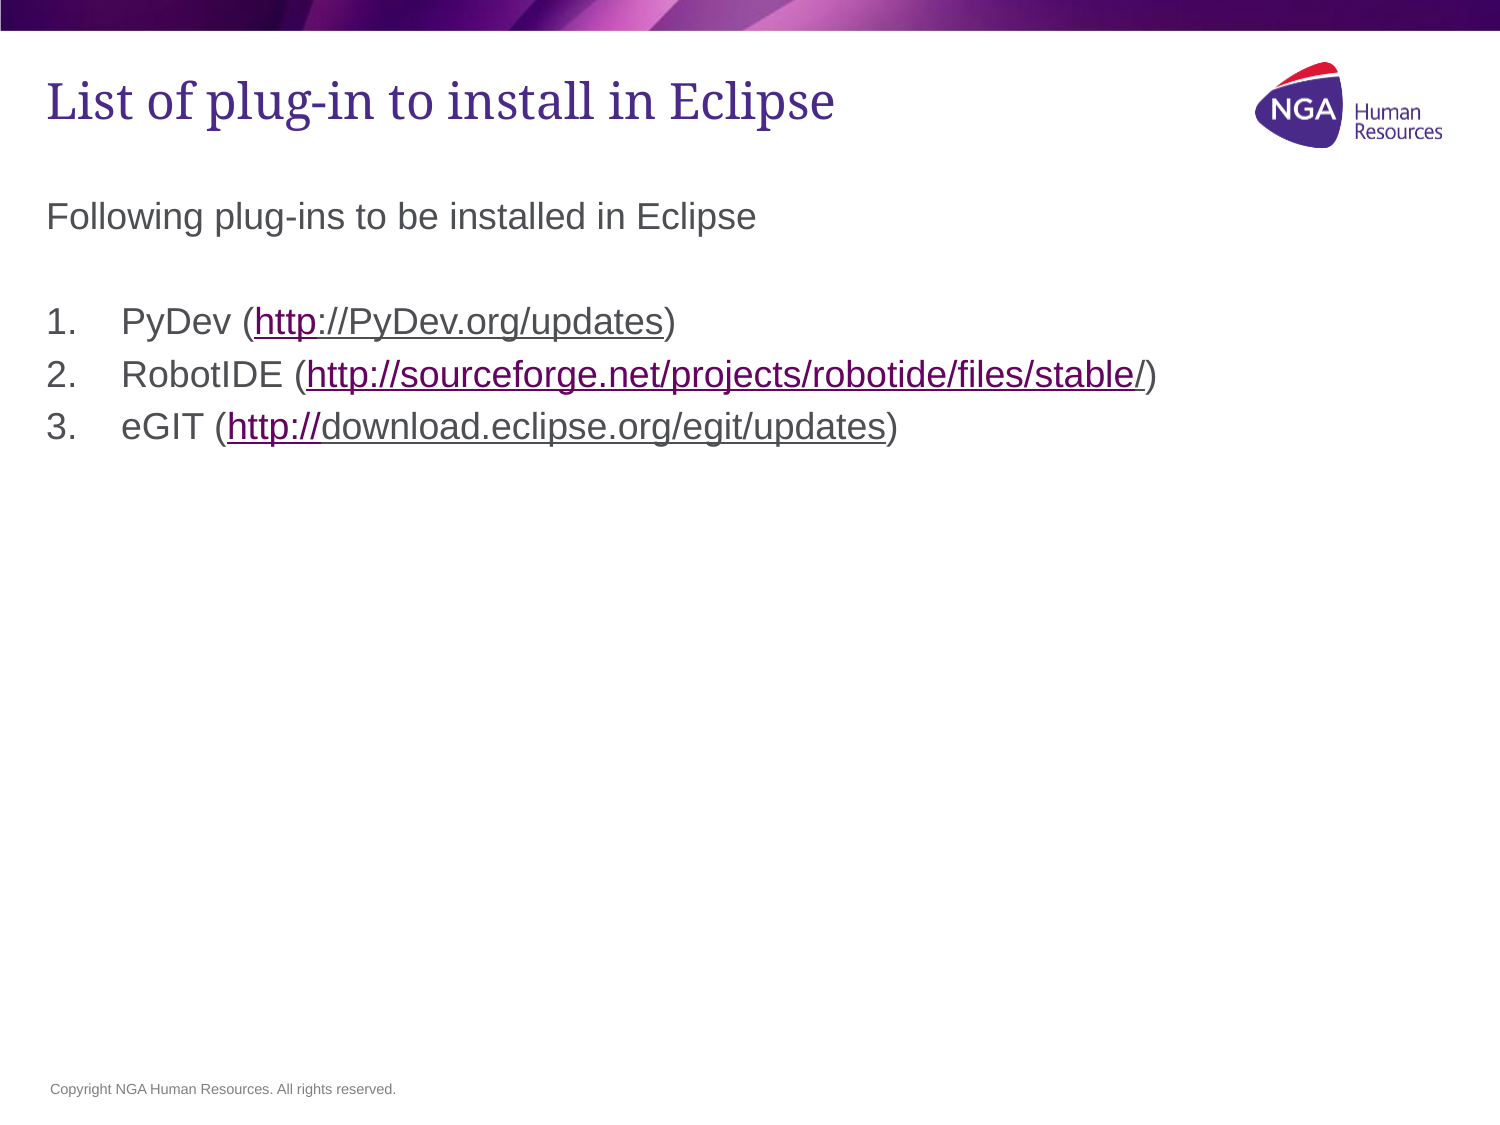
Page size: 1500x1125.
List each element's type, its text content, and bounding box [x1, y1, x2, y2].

picture [2, 0, 1500, 30]
picture [1255, 62, 1442, 148]
title List of plug-in to install in Eclipse [46, 76, 1218, 131]
list Following plug-ins to be installed in Eclipse PyDev (http://PyDev.org/updates) RobotIDE (http://sourceforge.net/projects/robotide/files/stable/) eGIT (http://download.eclipse.org/egit/updates) [46, 192, 1450, 1024]
